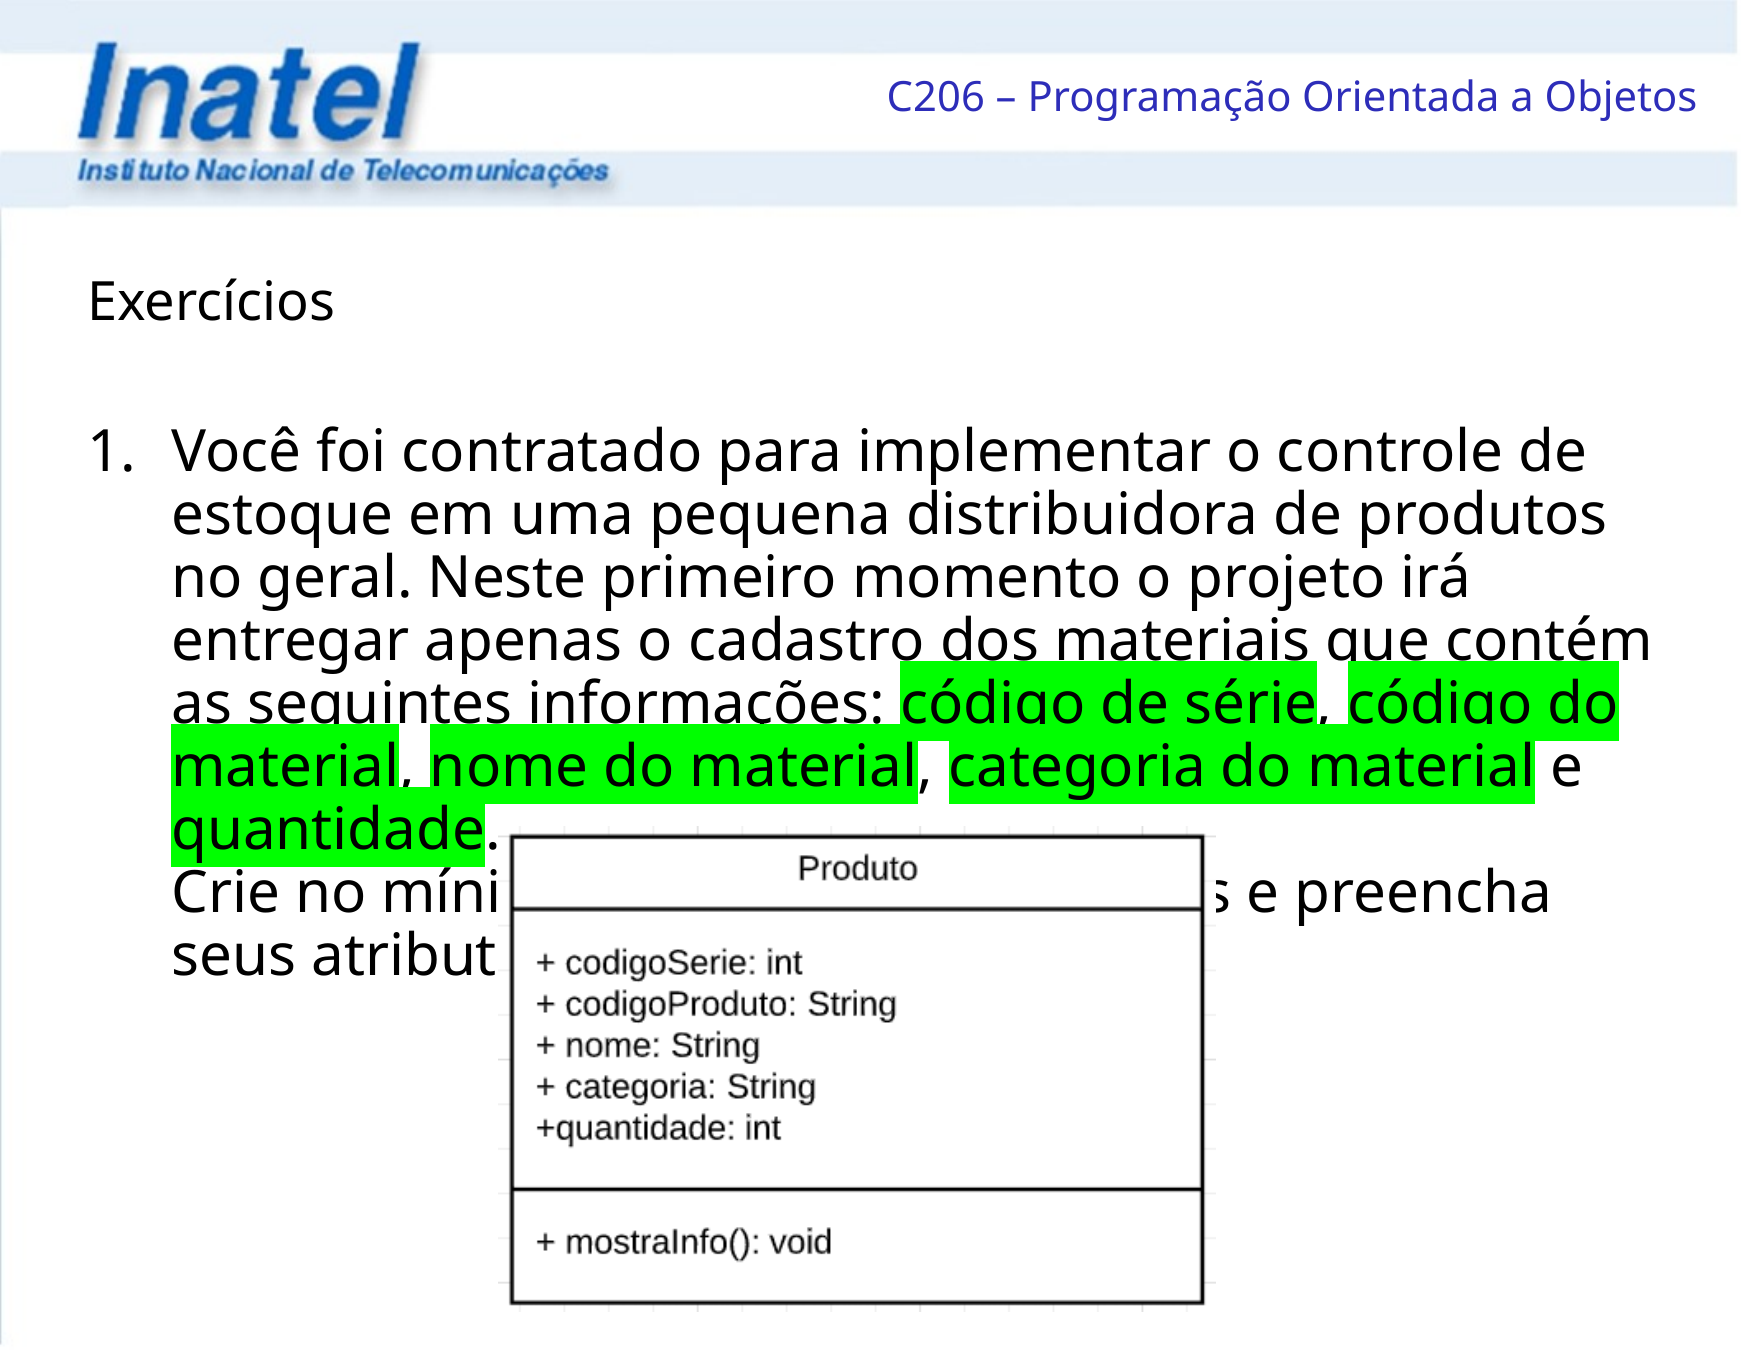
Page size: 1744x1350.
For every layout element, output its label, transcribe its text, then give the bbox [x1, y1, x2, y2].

picture [0, 0, 1744, 1350]
list Você foi contratado para implementar o controle de estoque em uma pequena distribuidora de produtos no geral. Neste primeiro momento o projeto irá entregar apenas o cadastro dos materiais que contém as seguintes informações: código de série, código do material, nome do material, categoria do material e quantidade. Crie no mínimo dois objetos diferentes e preencha seus atributos. [87, 330, 1657, 1280]
title Exercícios [87, 251, 1657, 330]
